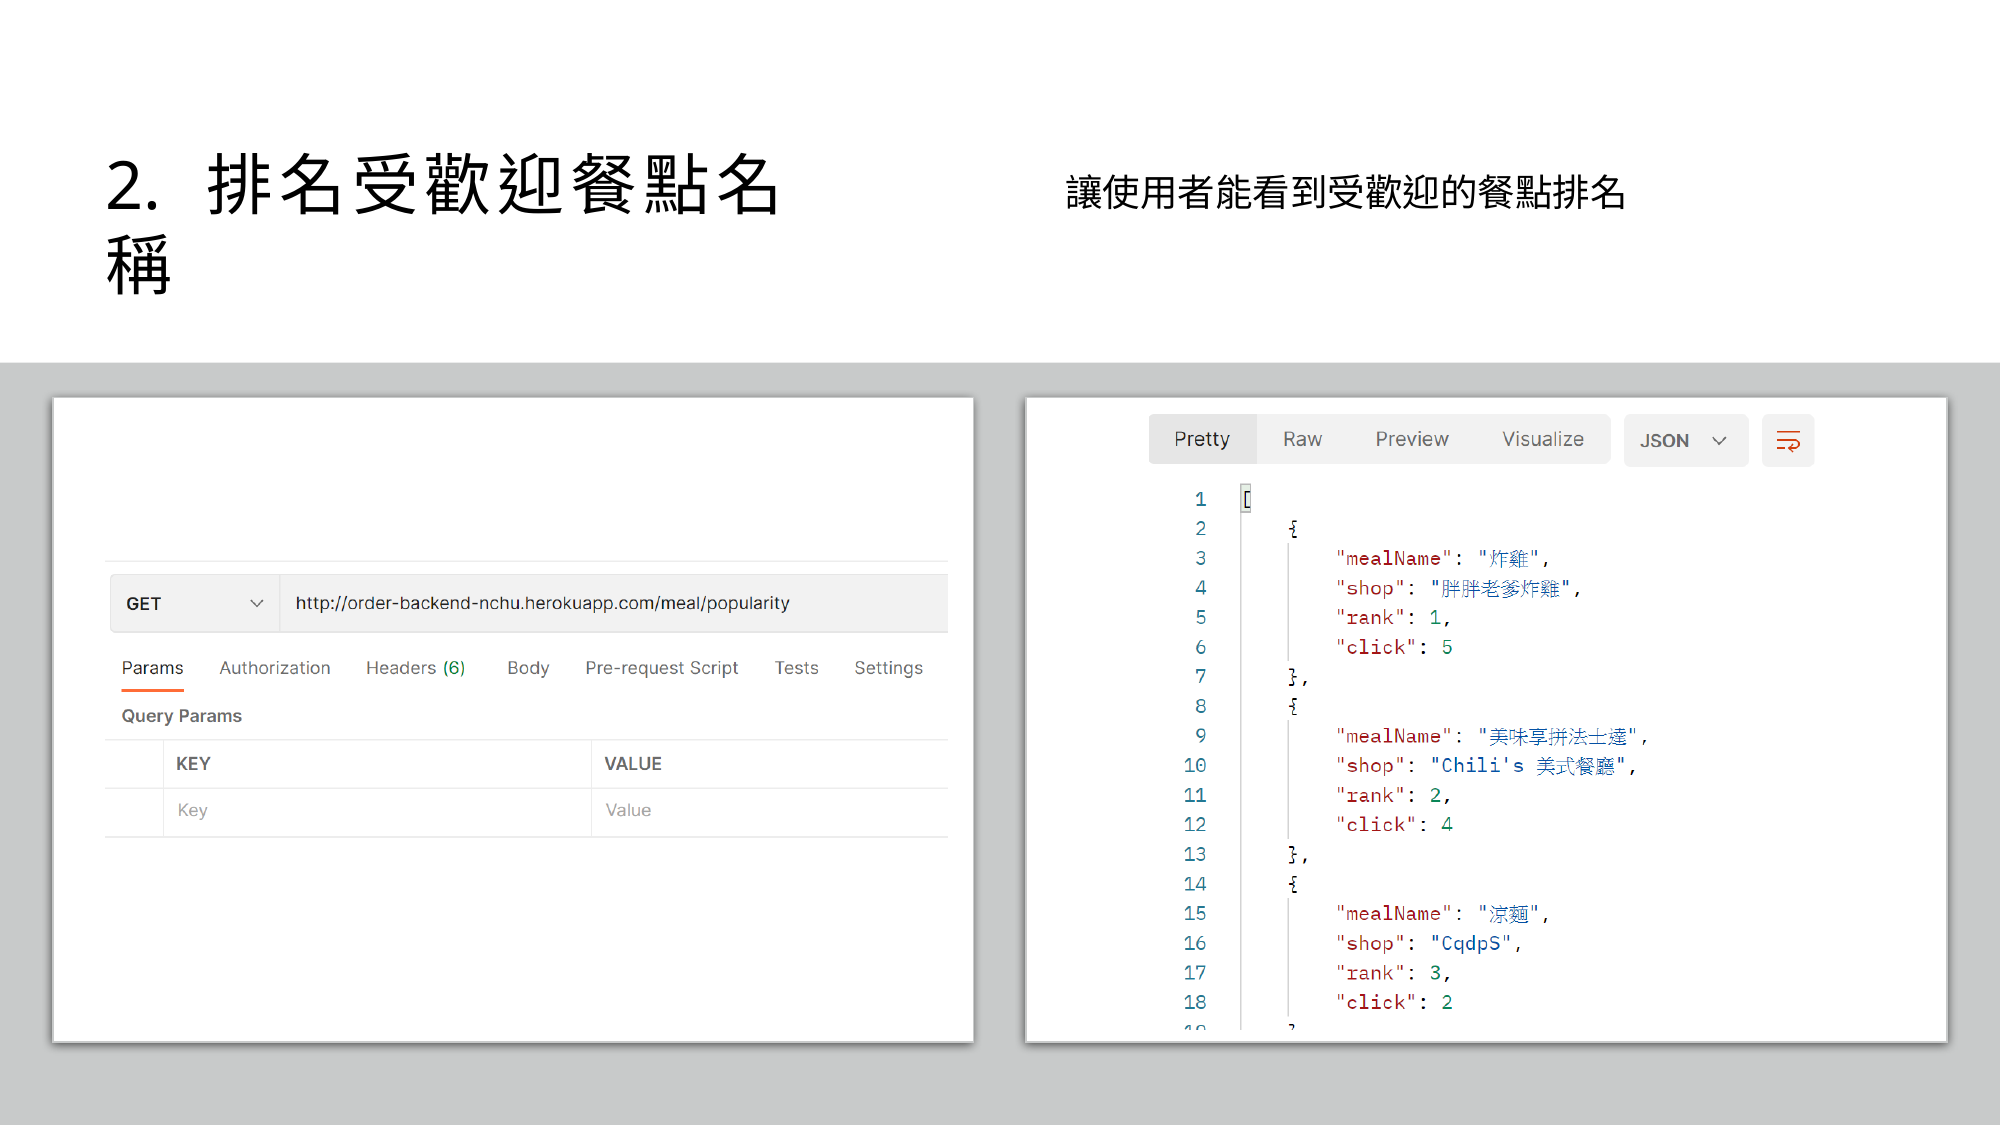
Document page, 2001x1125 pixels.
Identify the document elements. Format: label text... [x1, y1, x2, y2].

picture [105, 554, 948, 855]
text_box 讓使用者能看到受歡迎的餐點排名 [1050, 48, 2000, 313]
text_box [0, 362, 2000, 1125]
picture [1149, 409, 1824, 1030]
text_box [1025, 396, 1948, 1043]
text_box [52, 396, 975, 1043]
text_box 2. 排名受歡迎餐點名稱 [90, 135, 798, 310]
